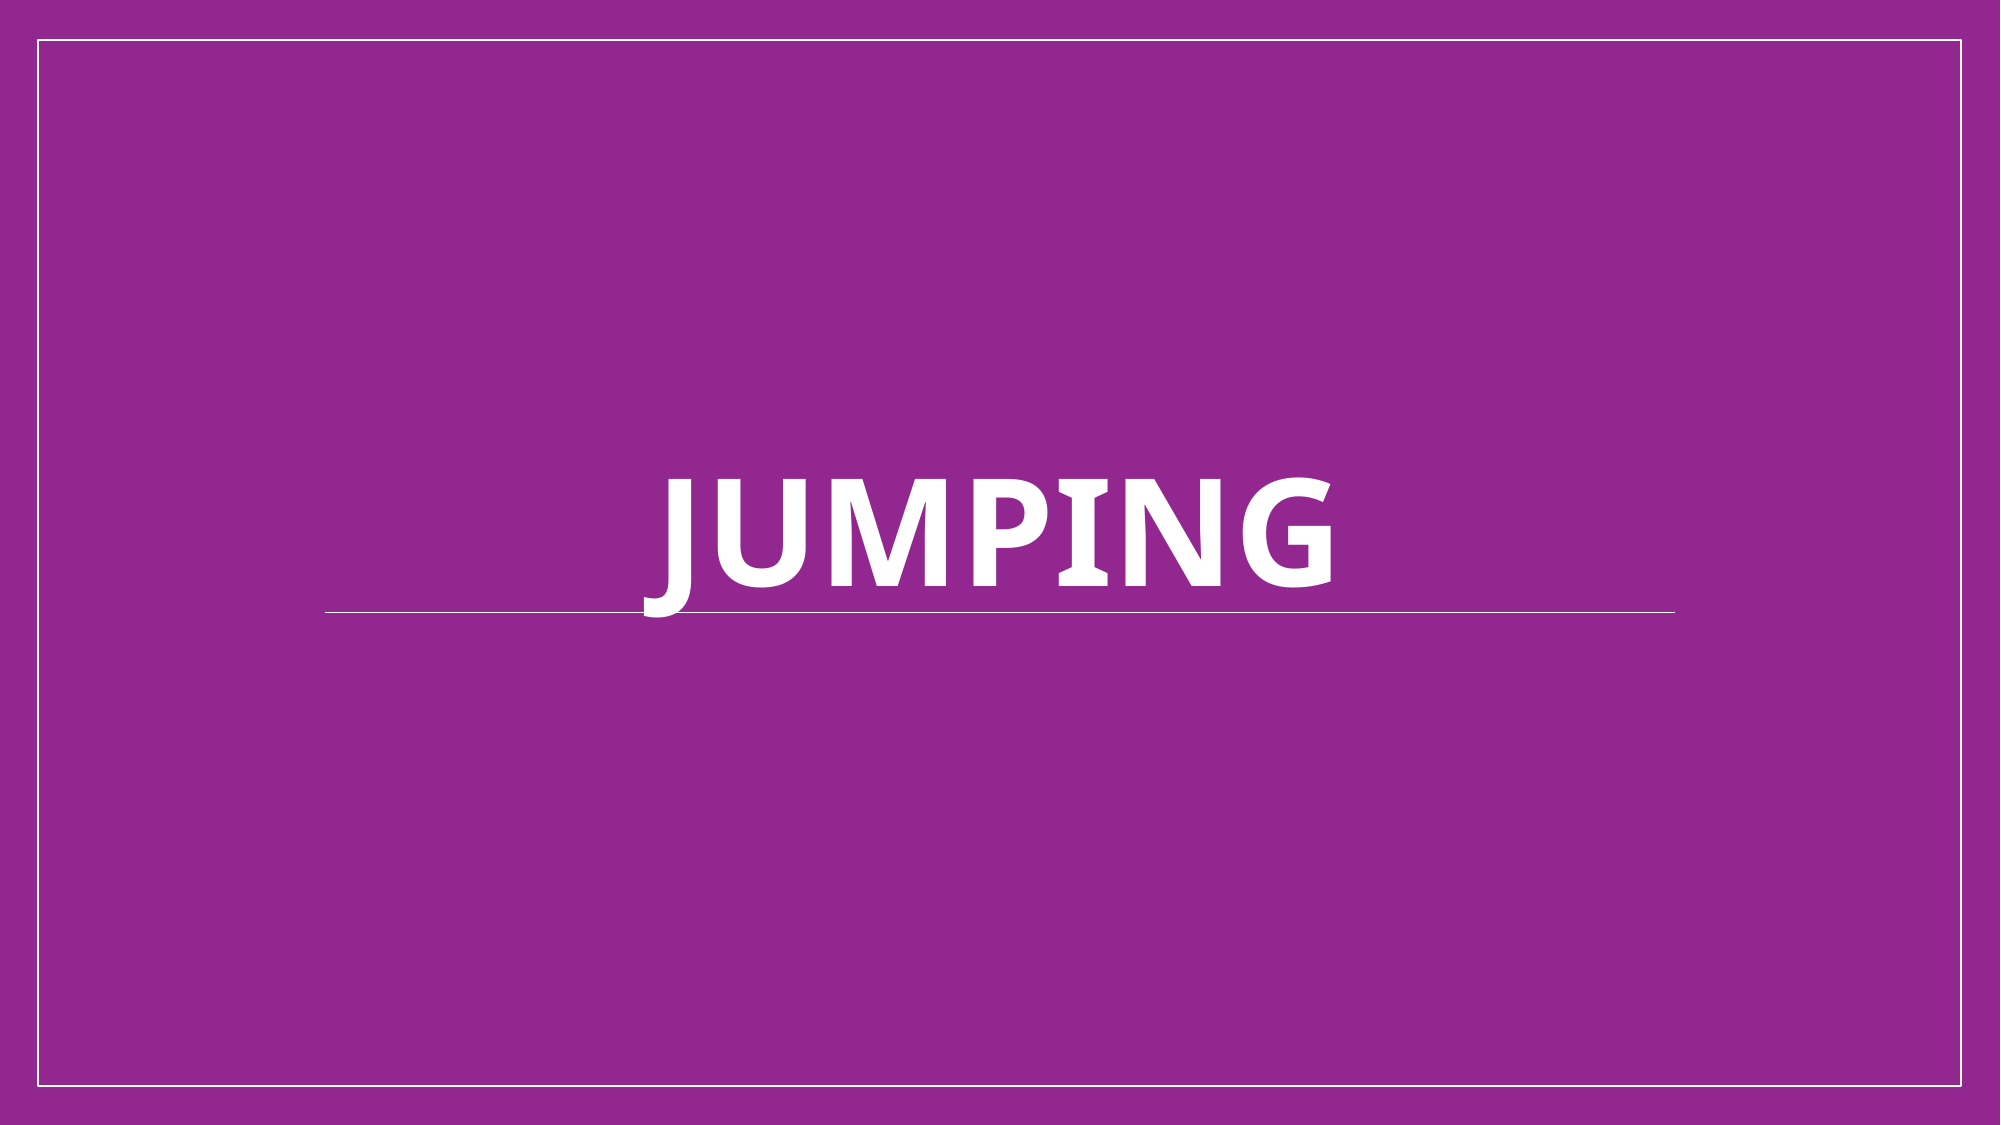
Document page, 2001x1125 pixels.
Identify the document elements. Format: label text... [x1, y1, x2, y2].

title Jumping [182, 144, 1818, 625]
